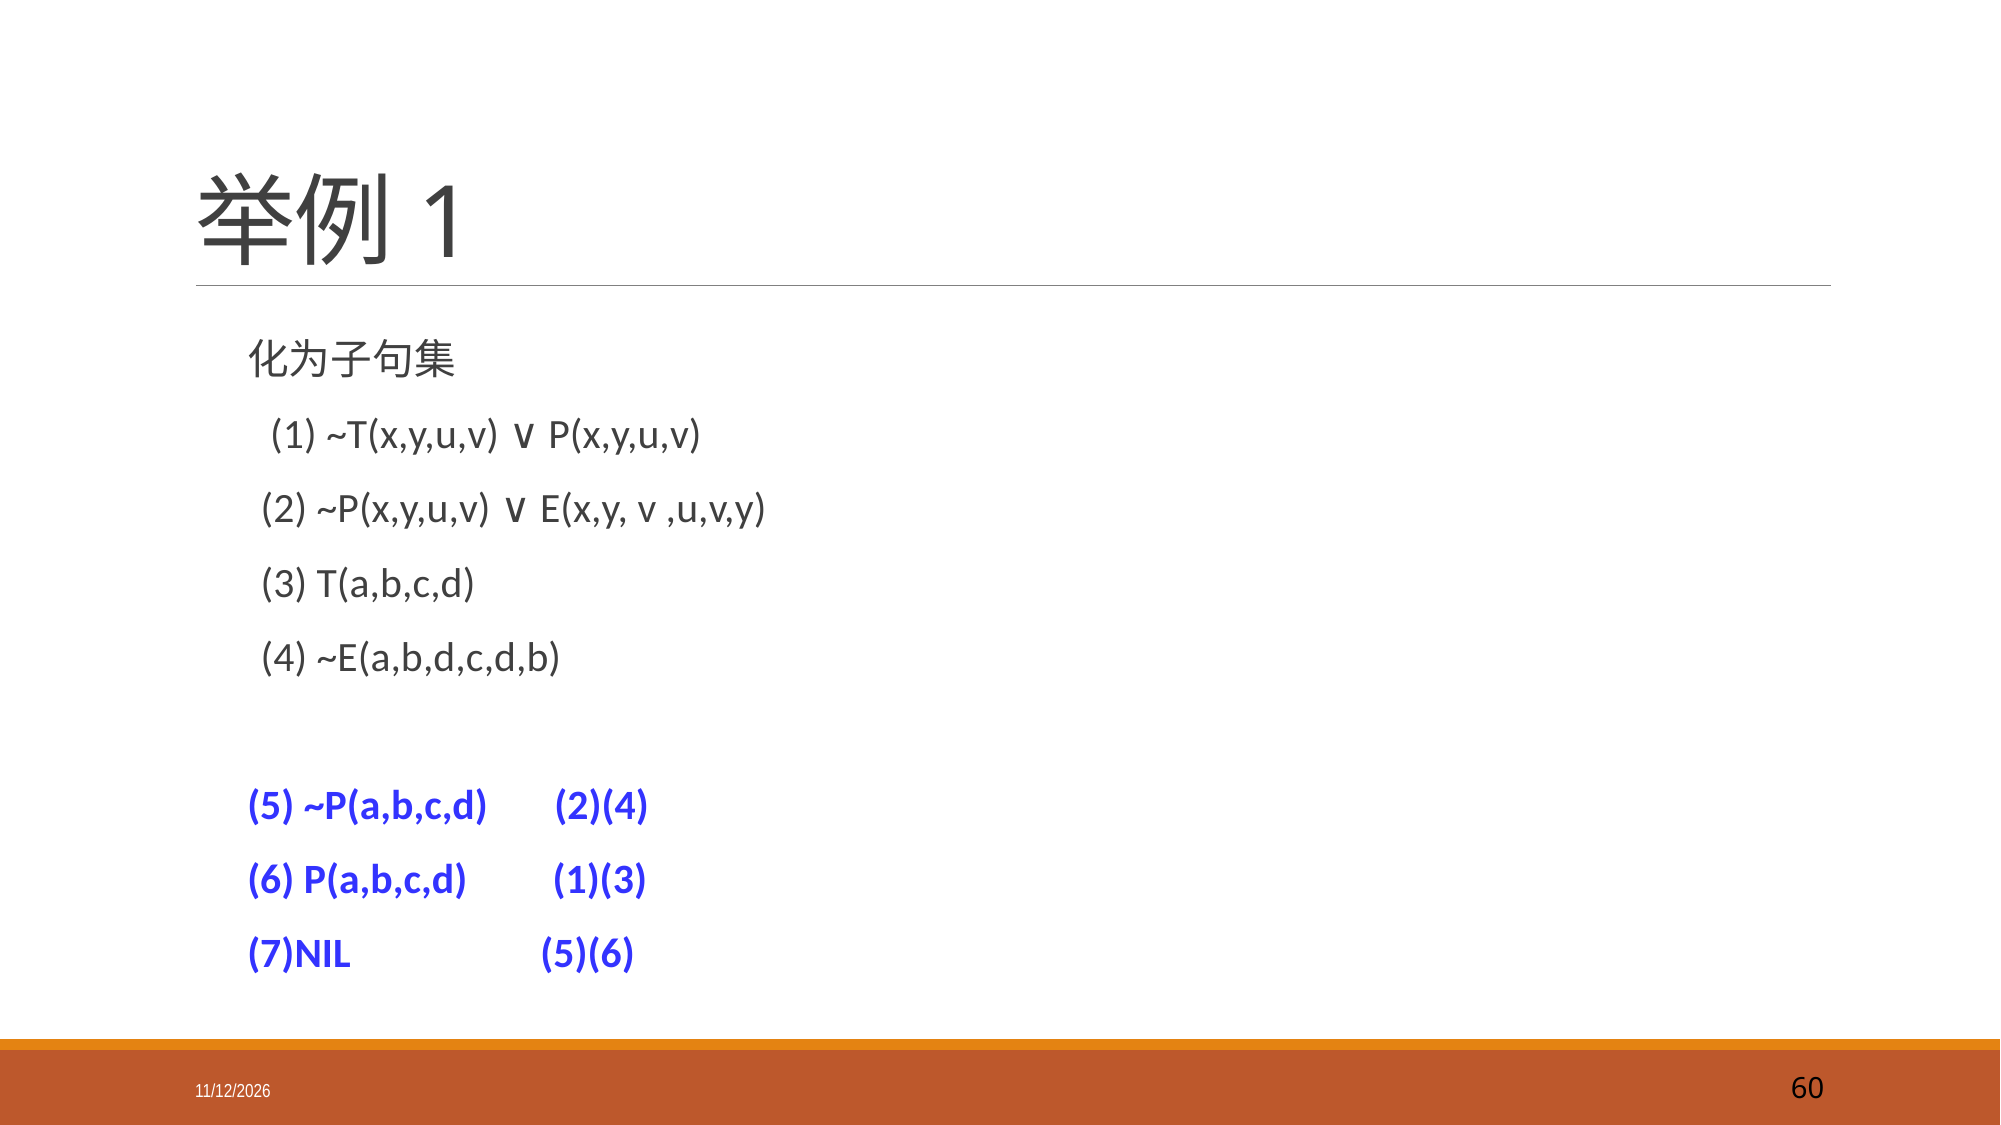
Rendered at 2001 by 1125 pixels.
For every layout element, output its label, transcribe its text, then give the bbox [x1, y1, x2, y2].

title 举例1 [180, 47, 1830, 285]
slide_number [180, 1059, 586, 1120]
list 化为子句集 (1) ~T(x,y,u,v) ∨ P(x,y,u,v) (2) ~P(x,y,u,v) ∨ E(x,y, v ,u,v,y) (3) T(a,b,c,d) (4) ~E(a,b,d,c,d,b) (5) ~P(a,b,c,d) (2)(4) (6) P(a,b,c,d) (1)(3) (7)NIL (5)(6) [232, 331, 1863, 1000]
slide_number 60 [1624, 1059, 1840, 1120]
